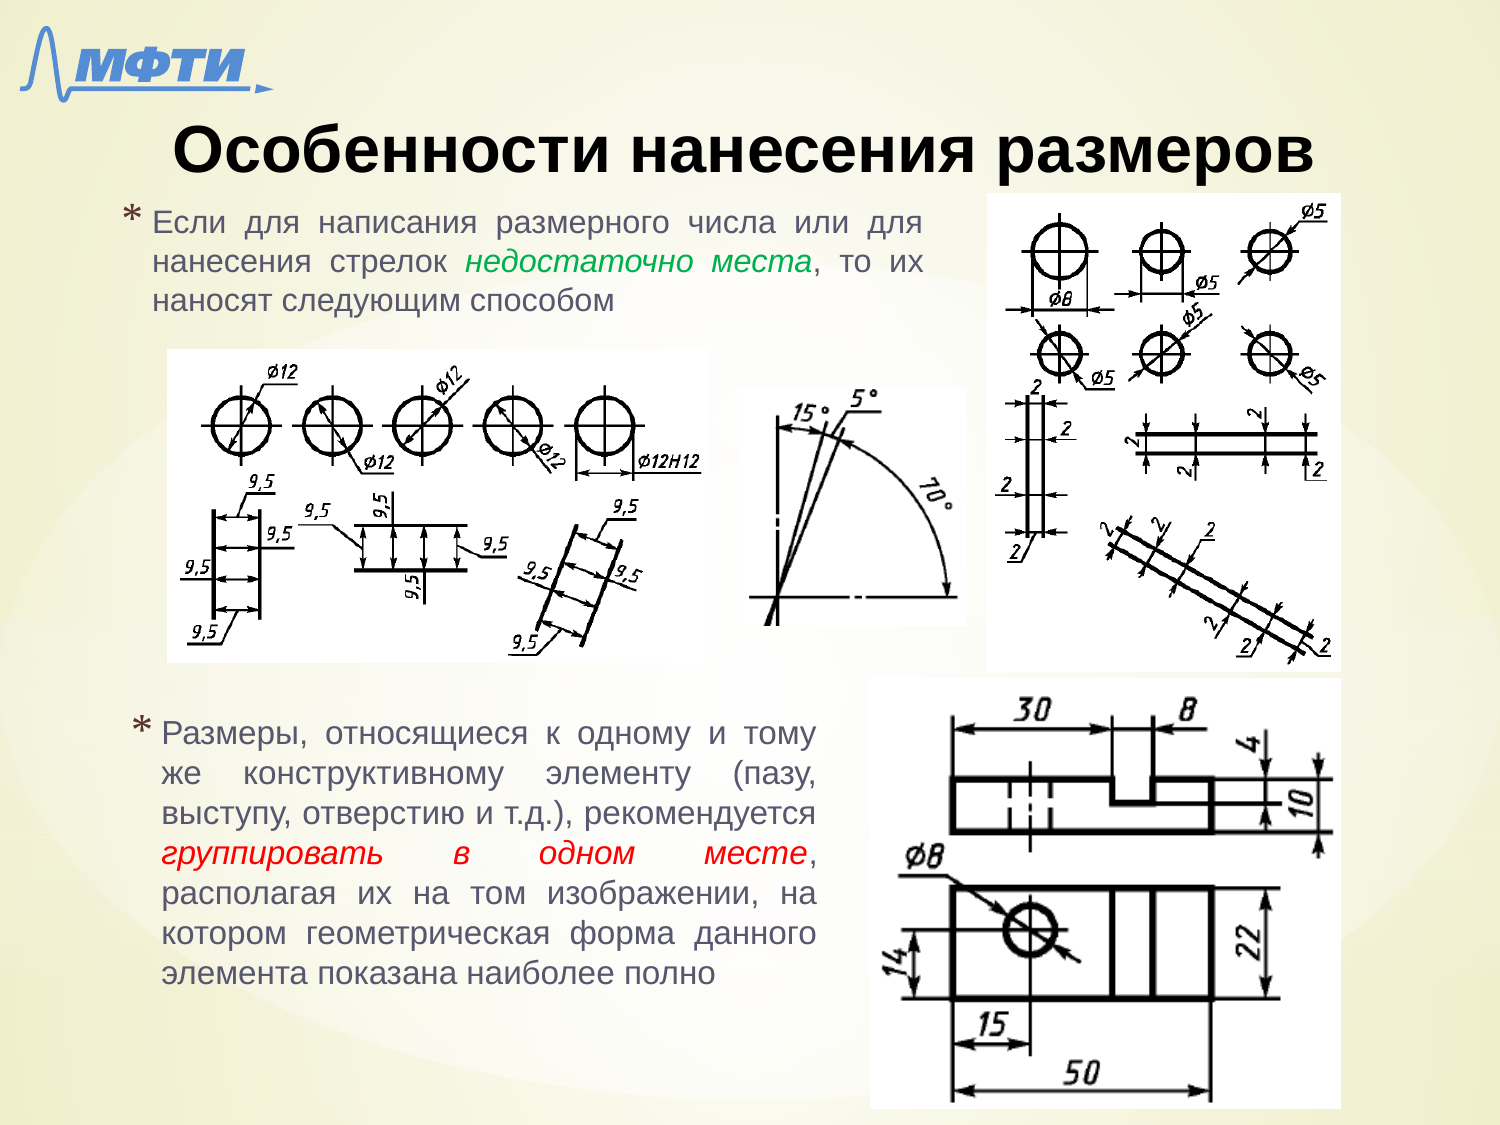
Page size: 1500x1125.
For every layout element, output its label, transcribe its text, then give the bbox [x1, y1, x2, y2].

text_box Размеры, относящиеся к одному и тому же конструктивному элементу (пазу, выступу, отверстию и т.д.), рекомендуется группировать в одном месте, располагая их на том изображении, на котором геометрическая форма данного элемента показана наиболее полно [108, 704, 833, 1000]
picture [987, 193, 1341, 672]
picture [167, 349, 709, 664]
picture [737, 387, 967, 626]
title Особенности нанесения размеров [41, 98, 1447, 291]
picture [870, 678, 1341, 1109]
list Если для написания размерного числа или для нанесения стрелок недостаточно места, то их наносят следующим способом [100, 193, 939, 327]
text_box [19, 25, 274, 103]
